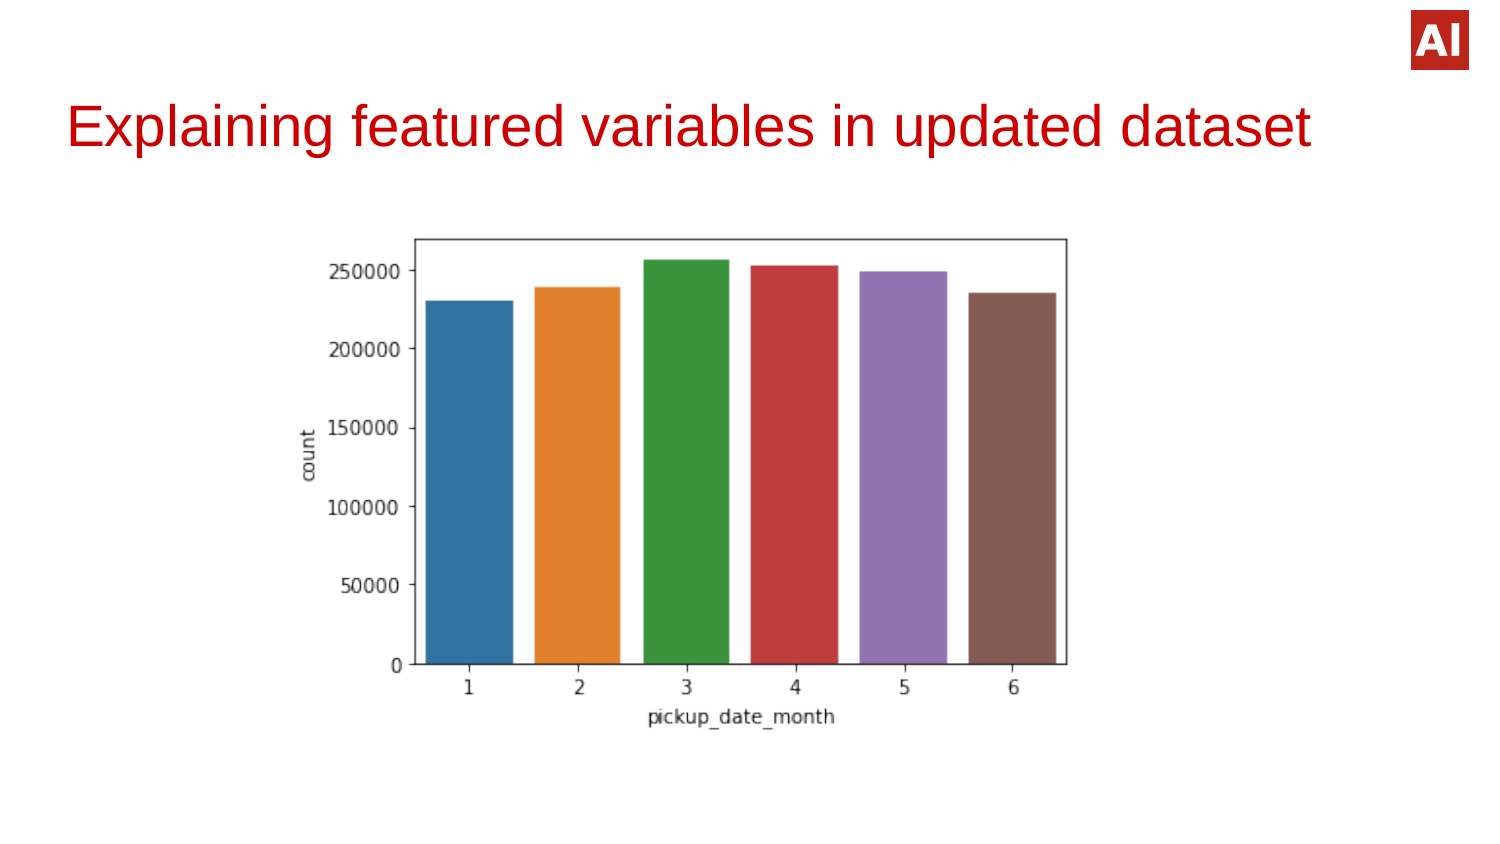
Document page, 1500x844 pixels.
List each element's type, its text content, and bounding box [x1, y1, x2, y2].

picture [1411, 10, 1469, 70]
picture [285, 227, 1081, 740]
title Explaining featured variables in updated dataset [51, 72, 1449, 167]
